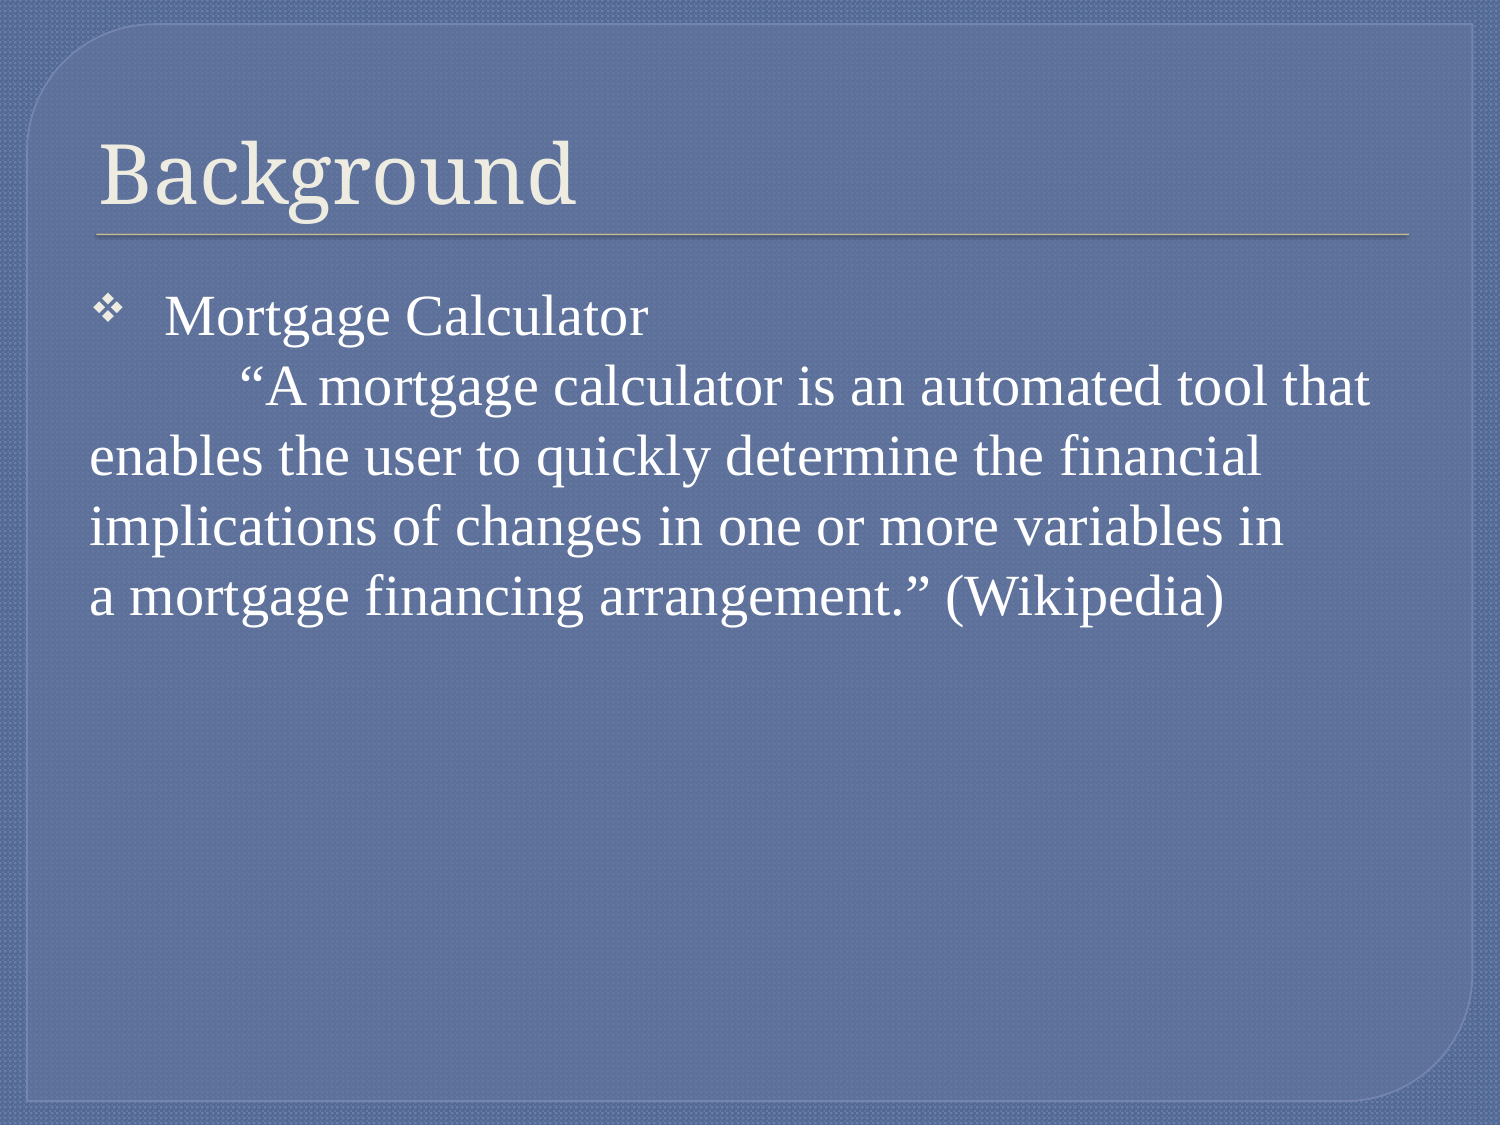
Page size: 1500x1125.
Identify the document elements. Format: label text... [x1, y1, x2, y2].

title Background [75, 41, 1425, 230]
list Mortgage Calculator “A mortgage calculator is an automated tool that enables the user to quickly determine the financial implications of changes in one or more variables in a mortgage financing arrangement.” (Wikipedia) [75, 270, 1425, 1013]
